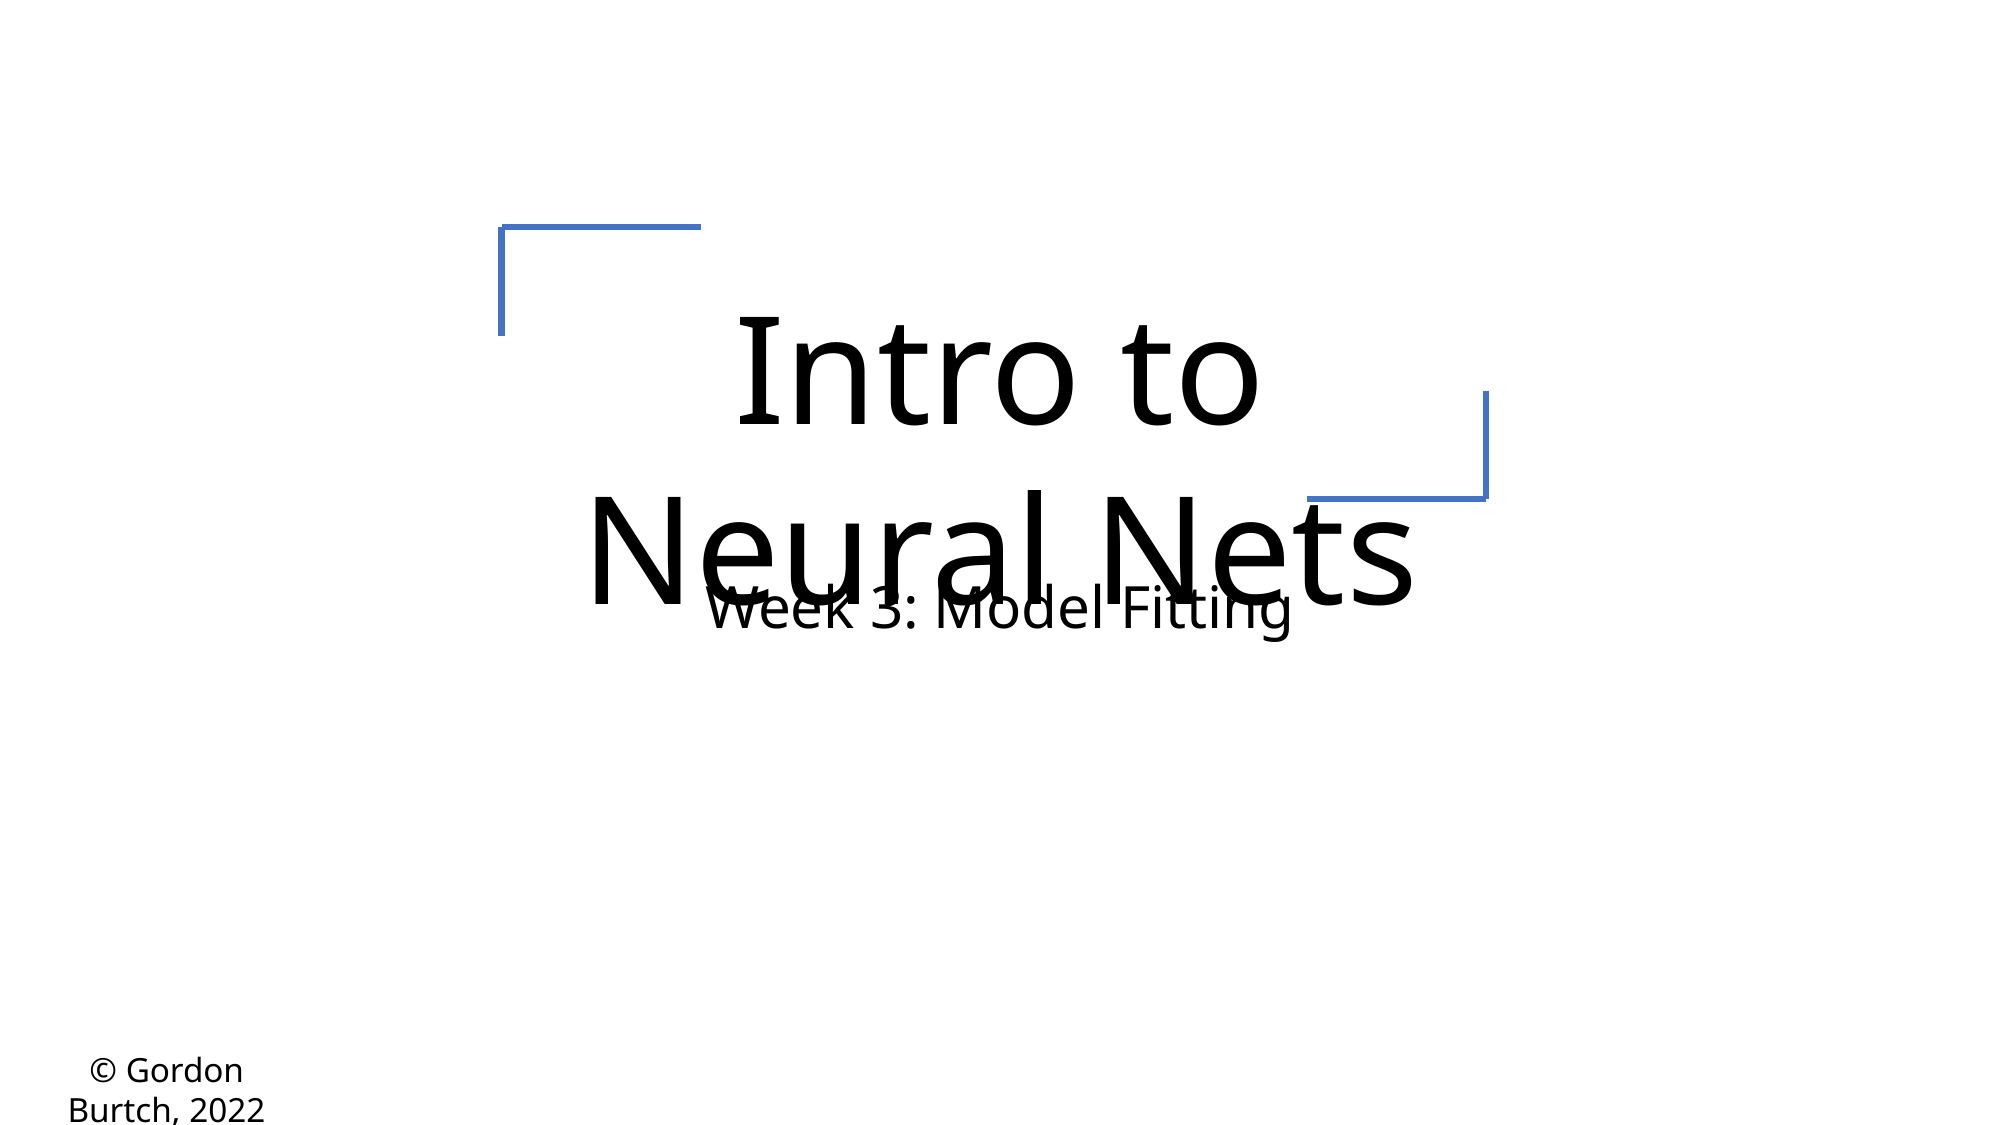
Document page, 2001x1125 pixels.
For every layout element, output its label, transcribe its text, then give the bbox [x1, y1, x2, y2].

text_box Week 3: Model Fitting [590, 562, 1410, 648]
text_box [469, 226, 1531, 500]
